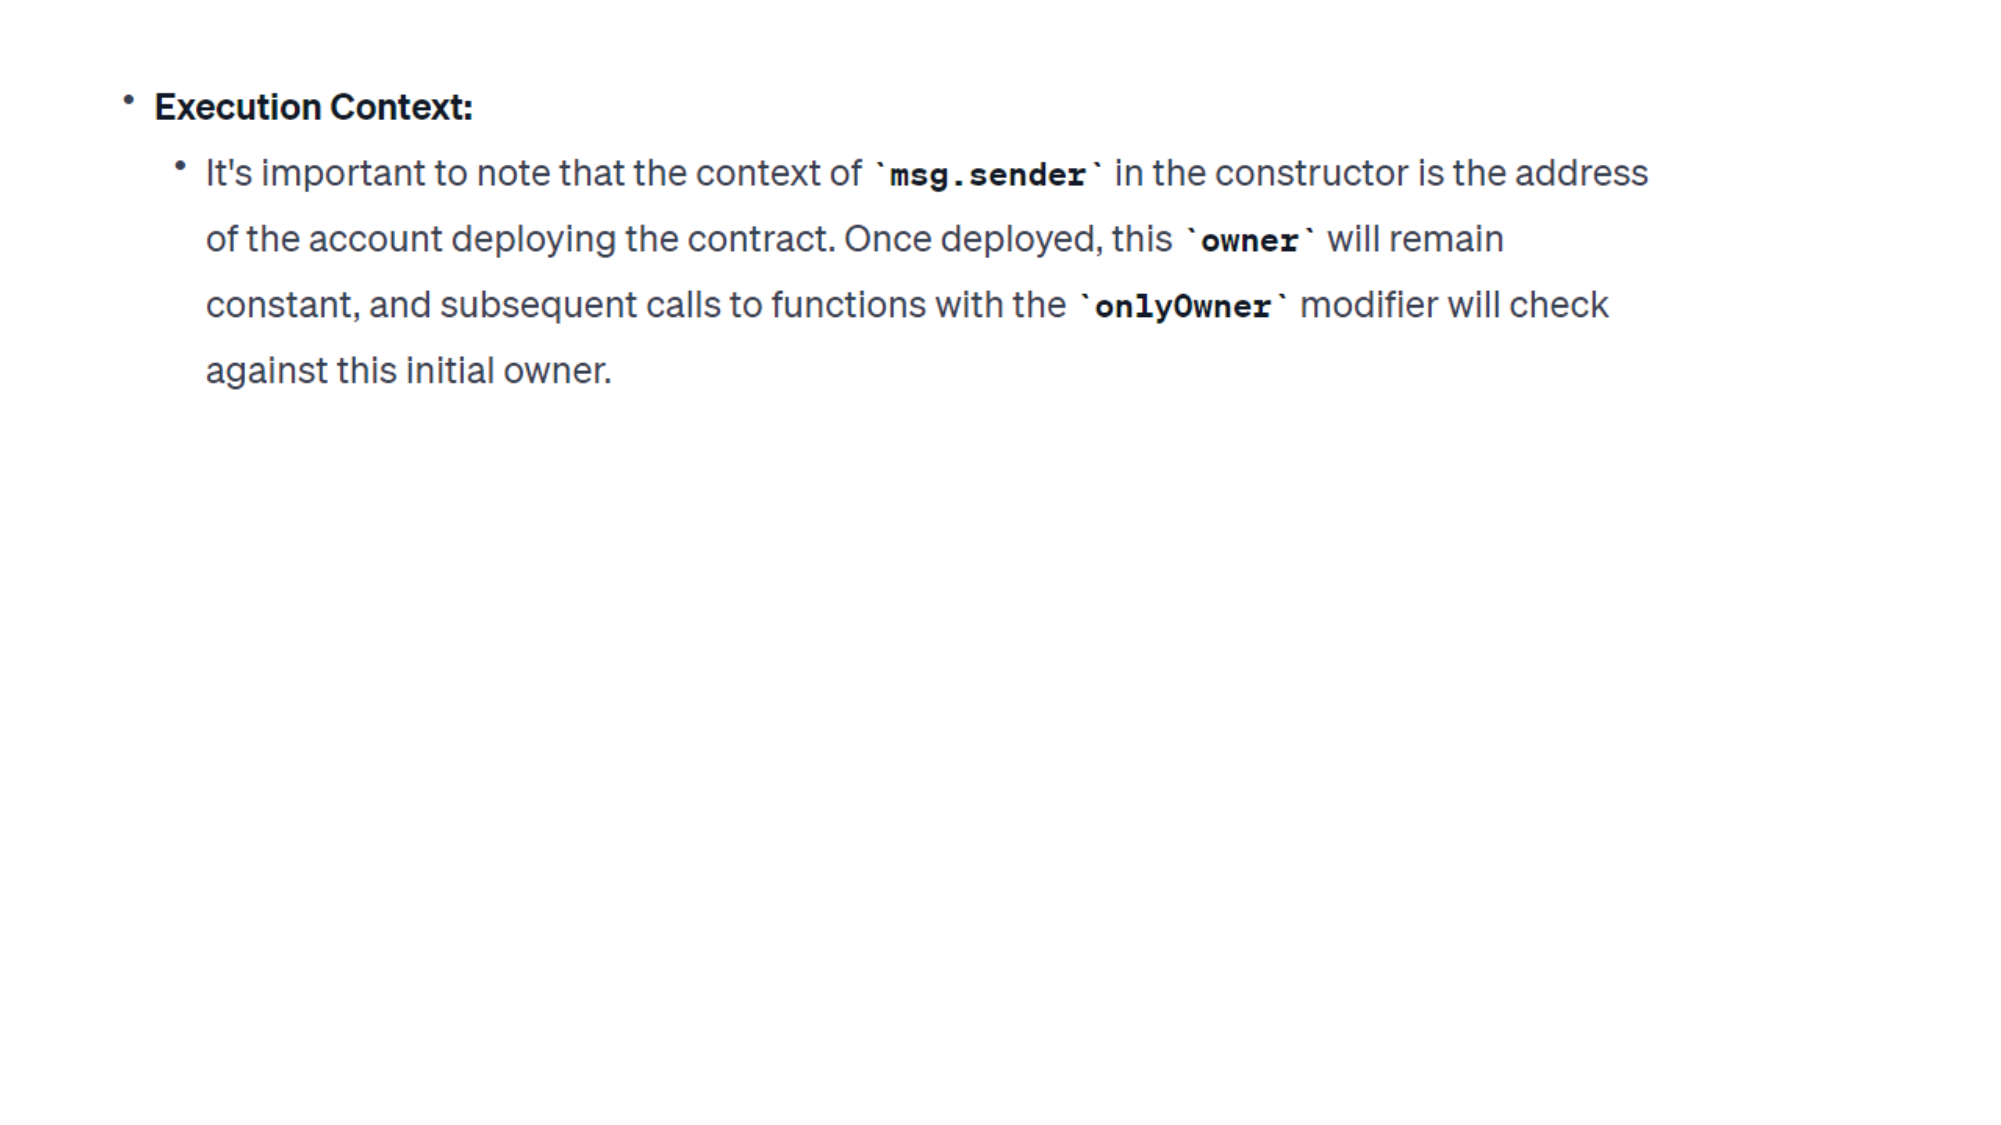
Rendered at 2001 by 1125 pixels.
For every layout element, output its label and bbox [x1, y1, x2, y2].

picture [98, 61, 1694, 432]
